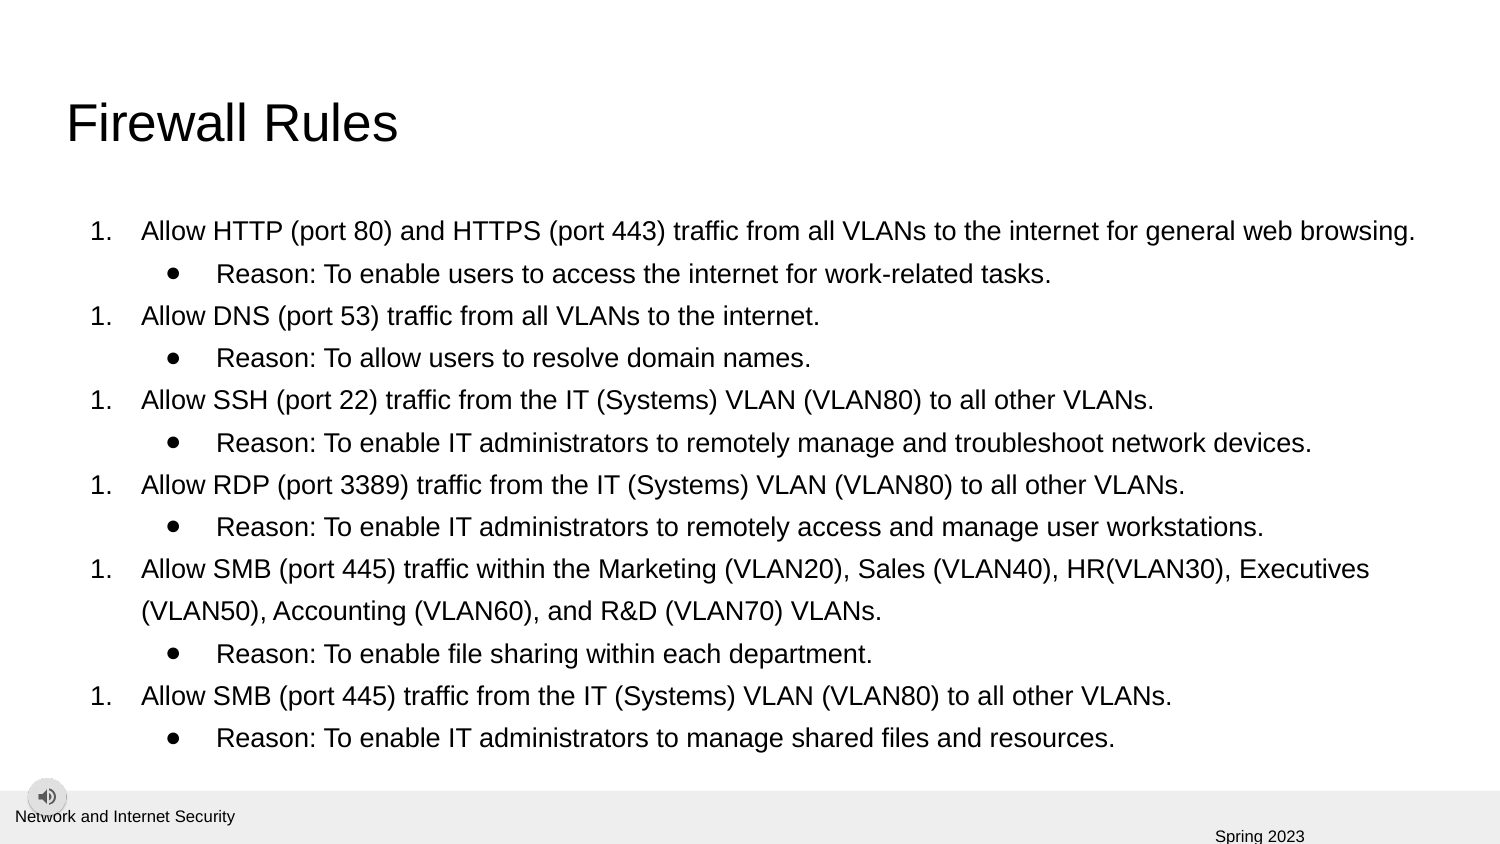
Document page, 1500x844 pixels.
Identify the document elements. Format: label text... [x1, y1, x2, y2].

list Allow HTTP (port 80) and HTTPS (port 443) traffic from all VLANs to the internet for general web browsing. Reason: To enable users to access the internet for work-related tasks. Allow DNS (port 53) traffic from all VLANs to the internet. Reason: To allow users to resolve domain names. Allow SSH (port 22) traffic from the IT (Systems) VLAN (VLAN80) to all other VLANs. Reason: To enable IT administrators to remotely manage and troubleshoot network devices. Allow RDP (port 3389) traffic from the IT (Systems) VLAN (VLAN80) to all other VLANs. Reason: To enable IT administrators to remotely access and manage user workstations. Allow SMB (port 445) traffic within the Marketing (VLAN20), Sales (VLAN40), HR(VLAN30), Executives (VLAN50), Accounting (VLAN60), and R&D (VLAN70) VLANs. Reason: To enable file sharing within each department. Allow SMB (port 445) traffic from the IT (Systems) VLAN (VLAN80) to all other VLANs. Reason: To enable IT administrators to manage shared files and resources. [51, 189, 1449, 750]
picture [24, 774, 70, 819]
title Firewall Rules [51, 72, 1449, 167]
